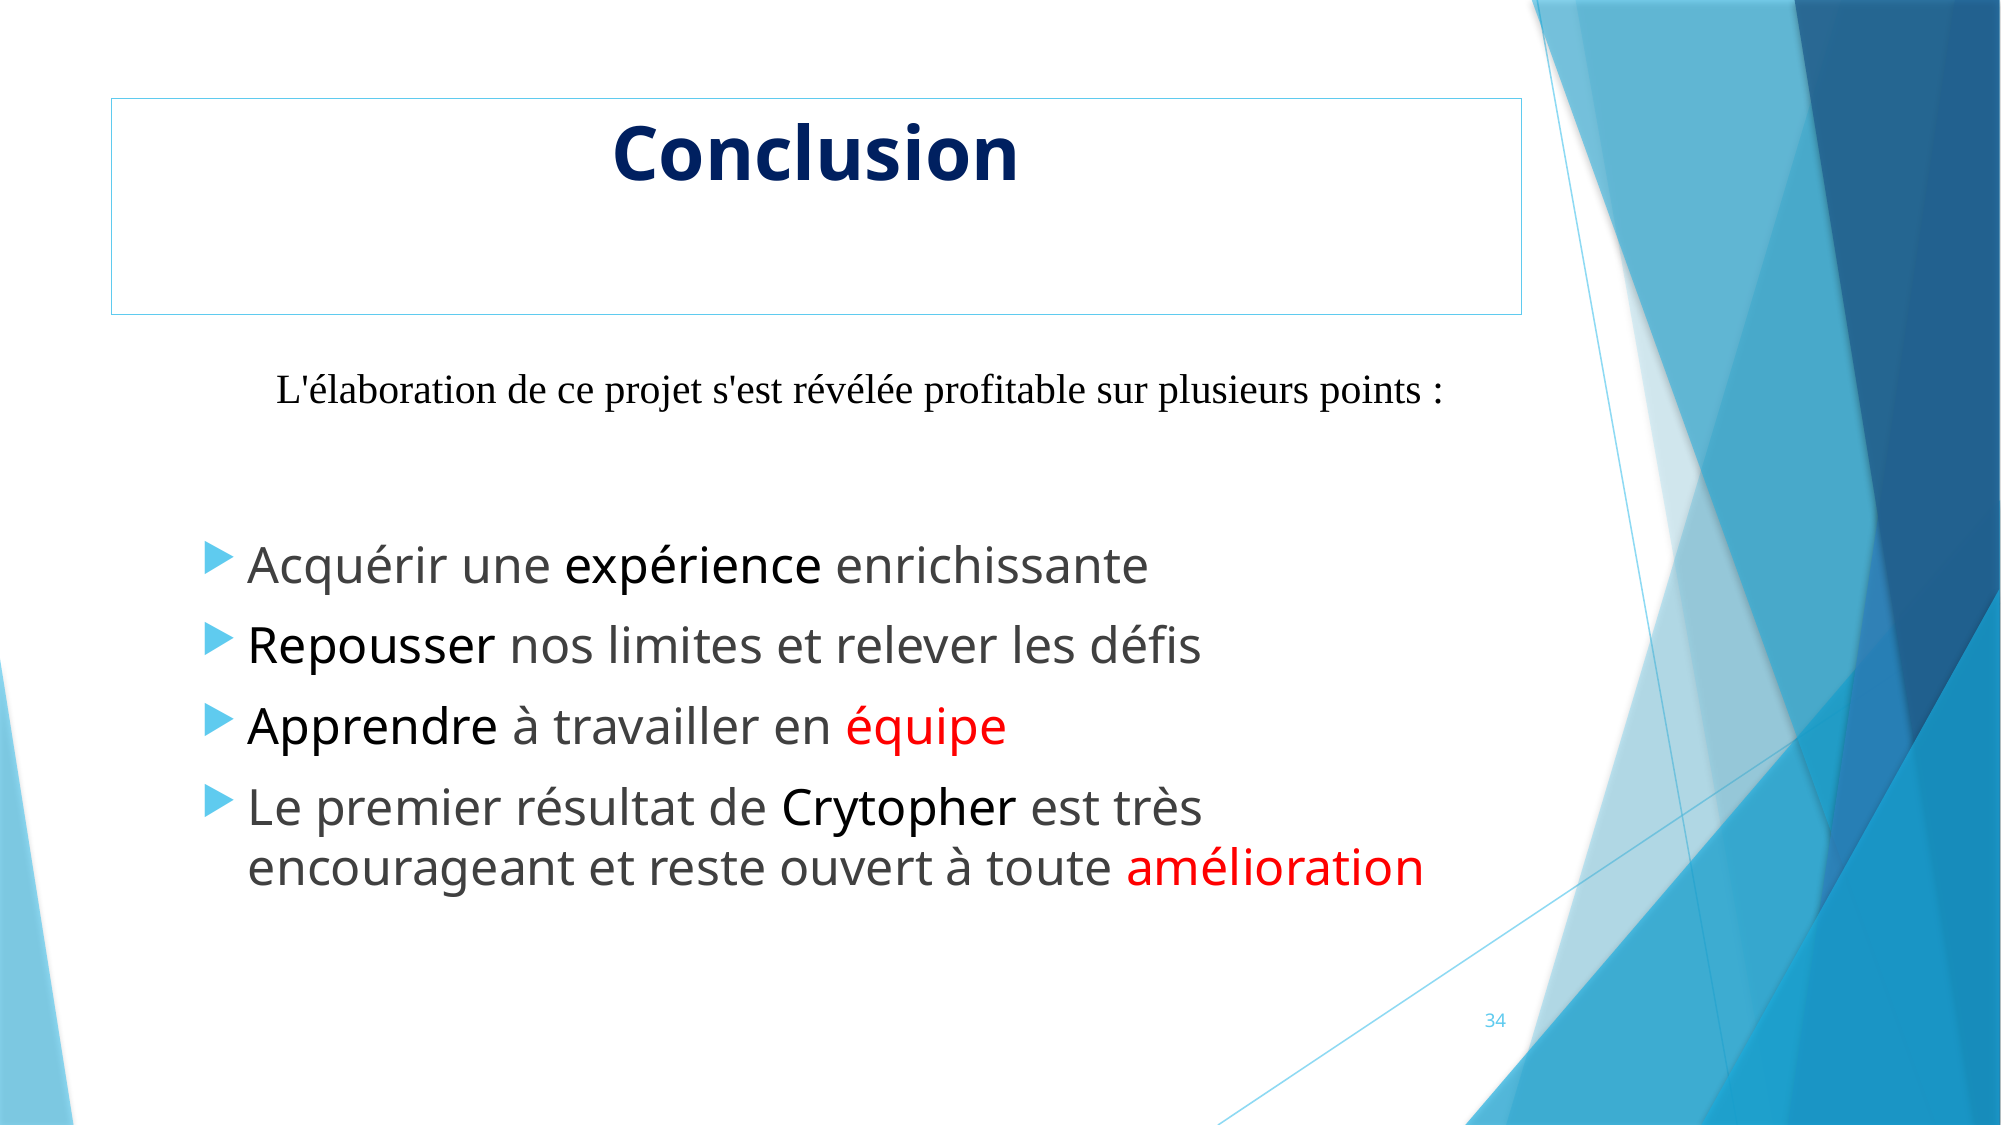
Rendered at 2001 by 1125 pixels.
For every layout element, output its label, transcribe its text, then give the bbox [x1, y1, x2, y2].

slide_number 34 [1409, 991, 1522, 1051]
text_box Conclusion [111, 98, 1522, 315]
list L'élaboration de ce projet s'est révélée profitable sur plusieurs points : Acquérir une expérience enrichissante Repousser nos limites et relever les défis Apprendre à travailler en équipe Le premier résultat de Crytopher est très encourageant et reste ouvert à toute amélioration [111, 354, 1522, 992]
